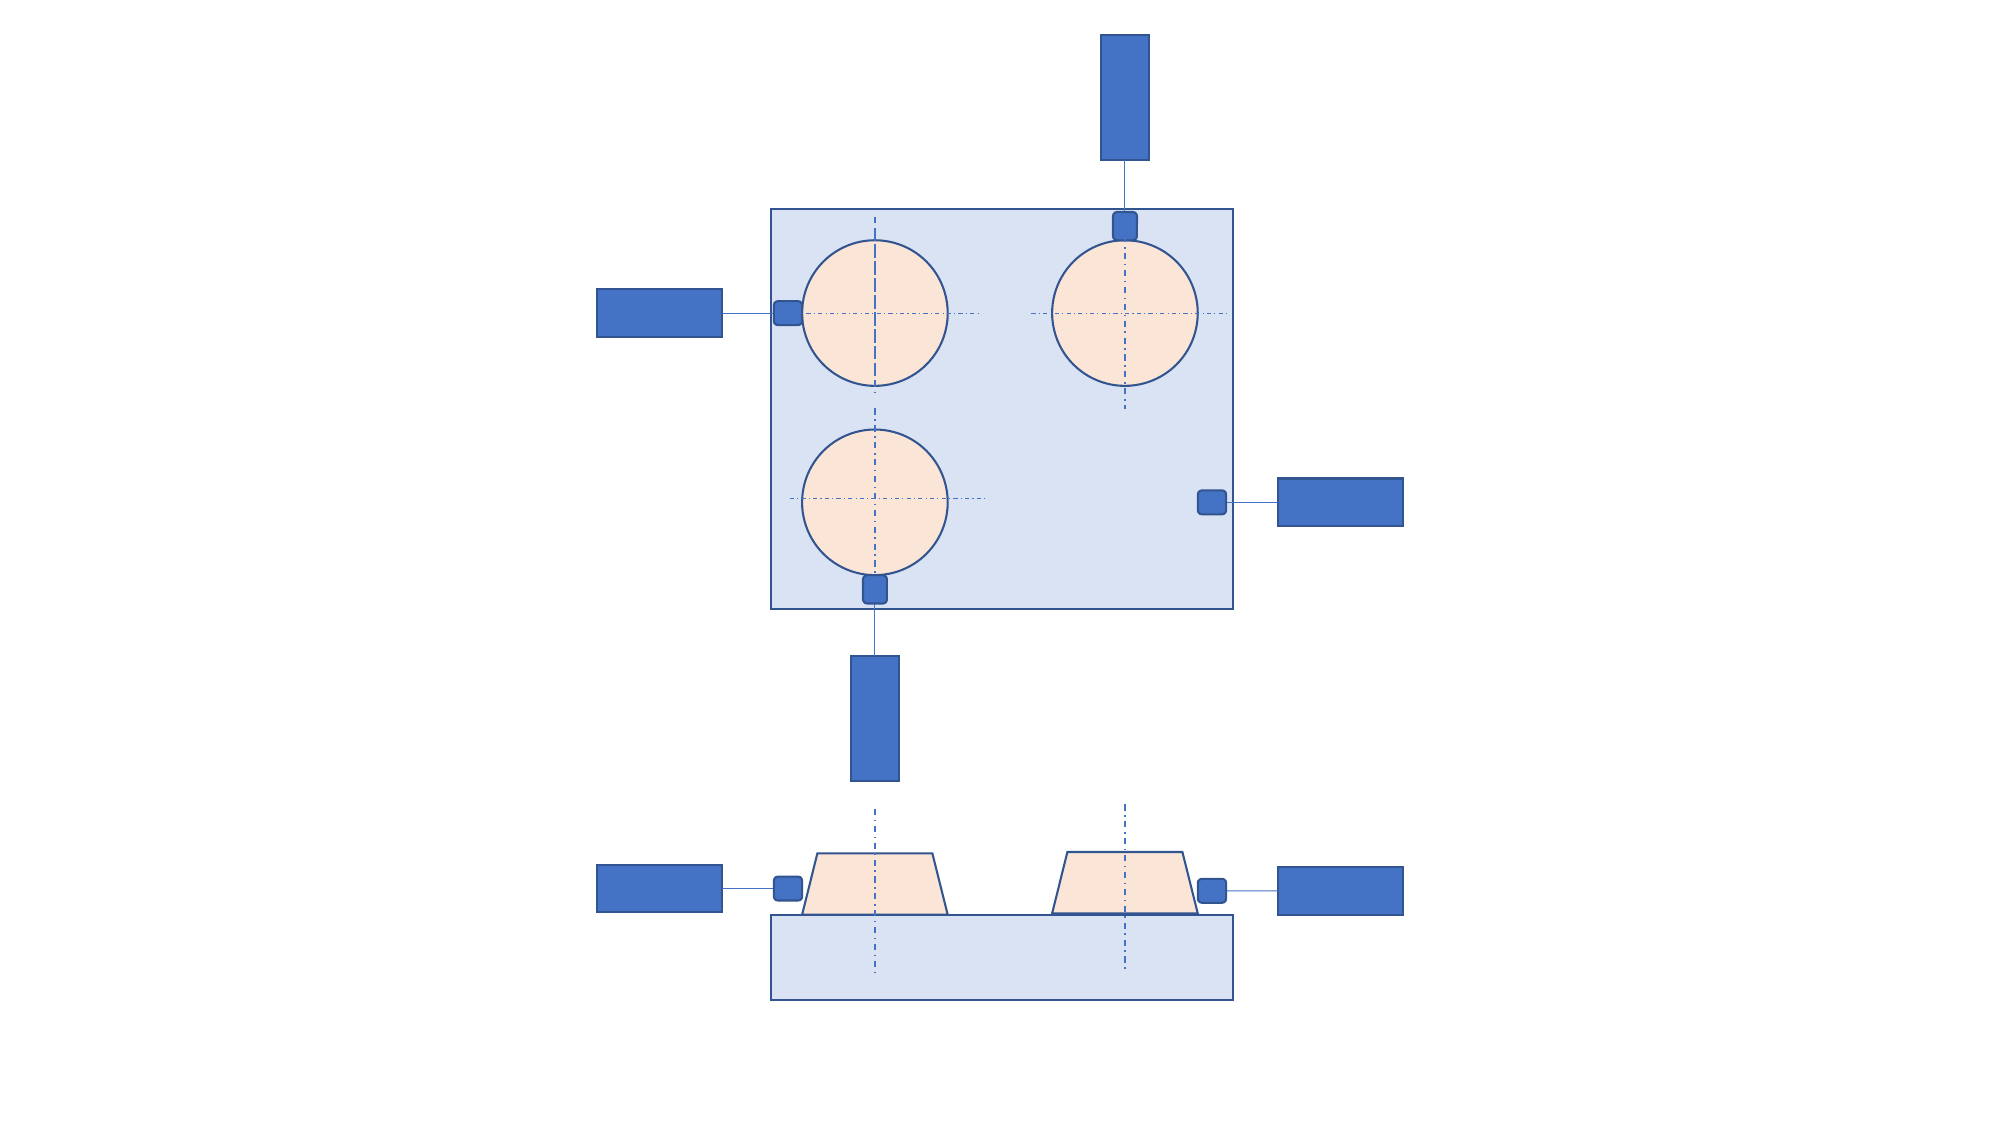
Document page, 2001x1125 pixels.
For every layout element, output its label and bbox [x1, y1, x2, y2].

text_box [800, 852, 874, 916]
text_box [596, 864, 803, 913]
text_box [770, 914, 1234, 1001]
text_box [1197, 866, 1404, 915]
text_box [1050, 850, 1124, 915]
text_box [875, 852, 950, 916]
text_box [596, 34, 1404, 781]
text_box [1126, 850, 1197, 915]
